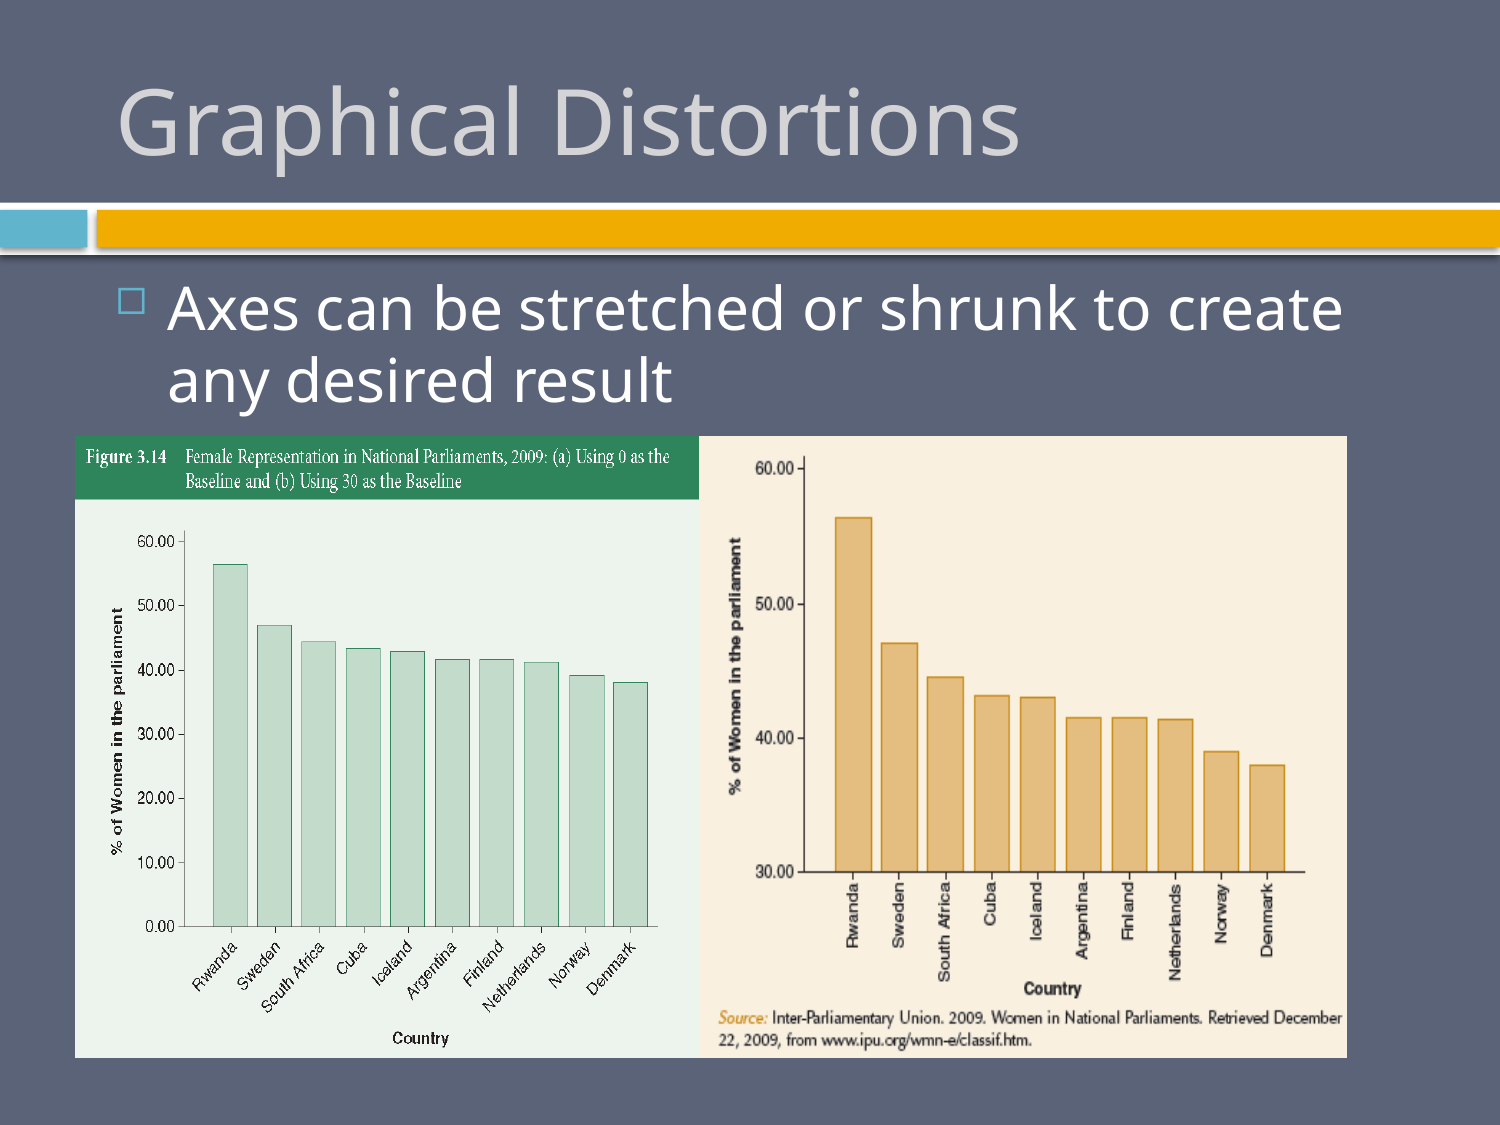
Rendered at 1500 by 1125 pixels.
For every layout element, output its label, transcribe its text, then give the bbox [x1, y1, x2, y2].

picture [74, 435, 1348, 1059]
title Graphical Distortions [100, 37, 1439, 201]
list Axes can be stretched or shrunk to create any desired result [100, 262, 1439, 1001]
